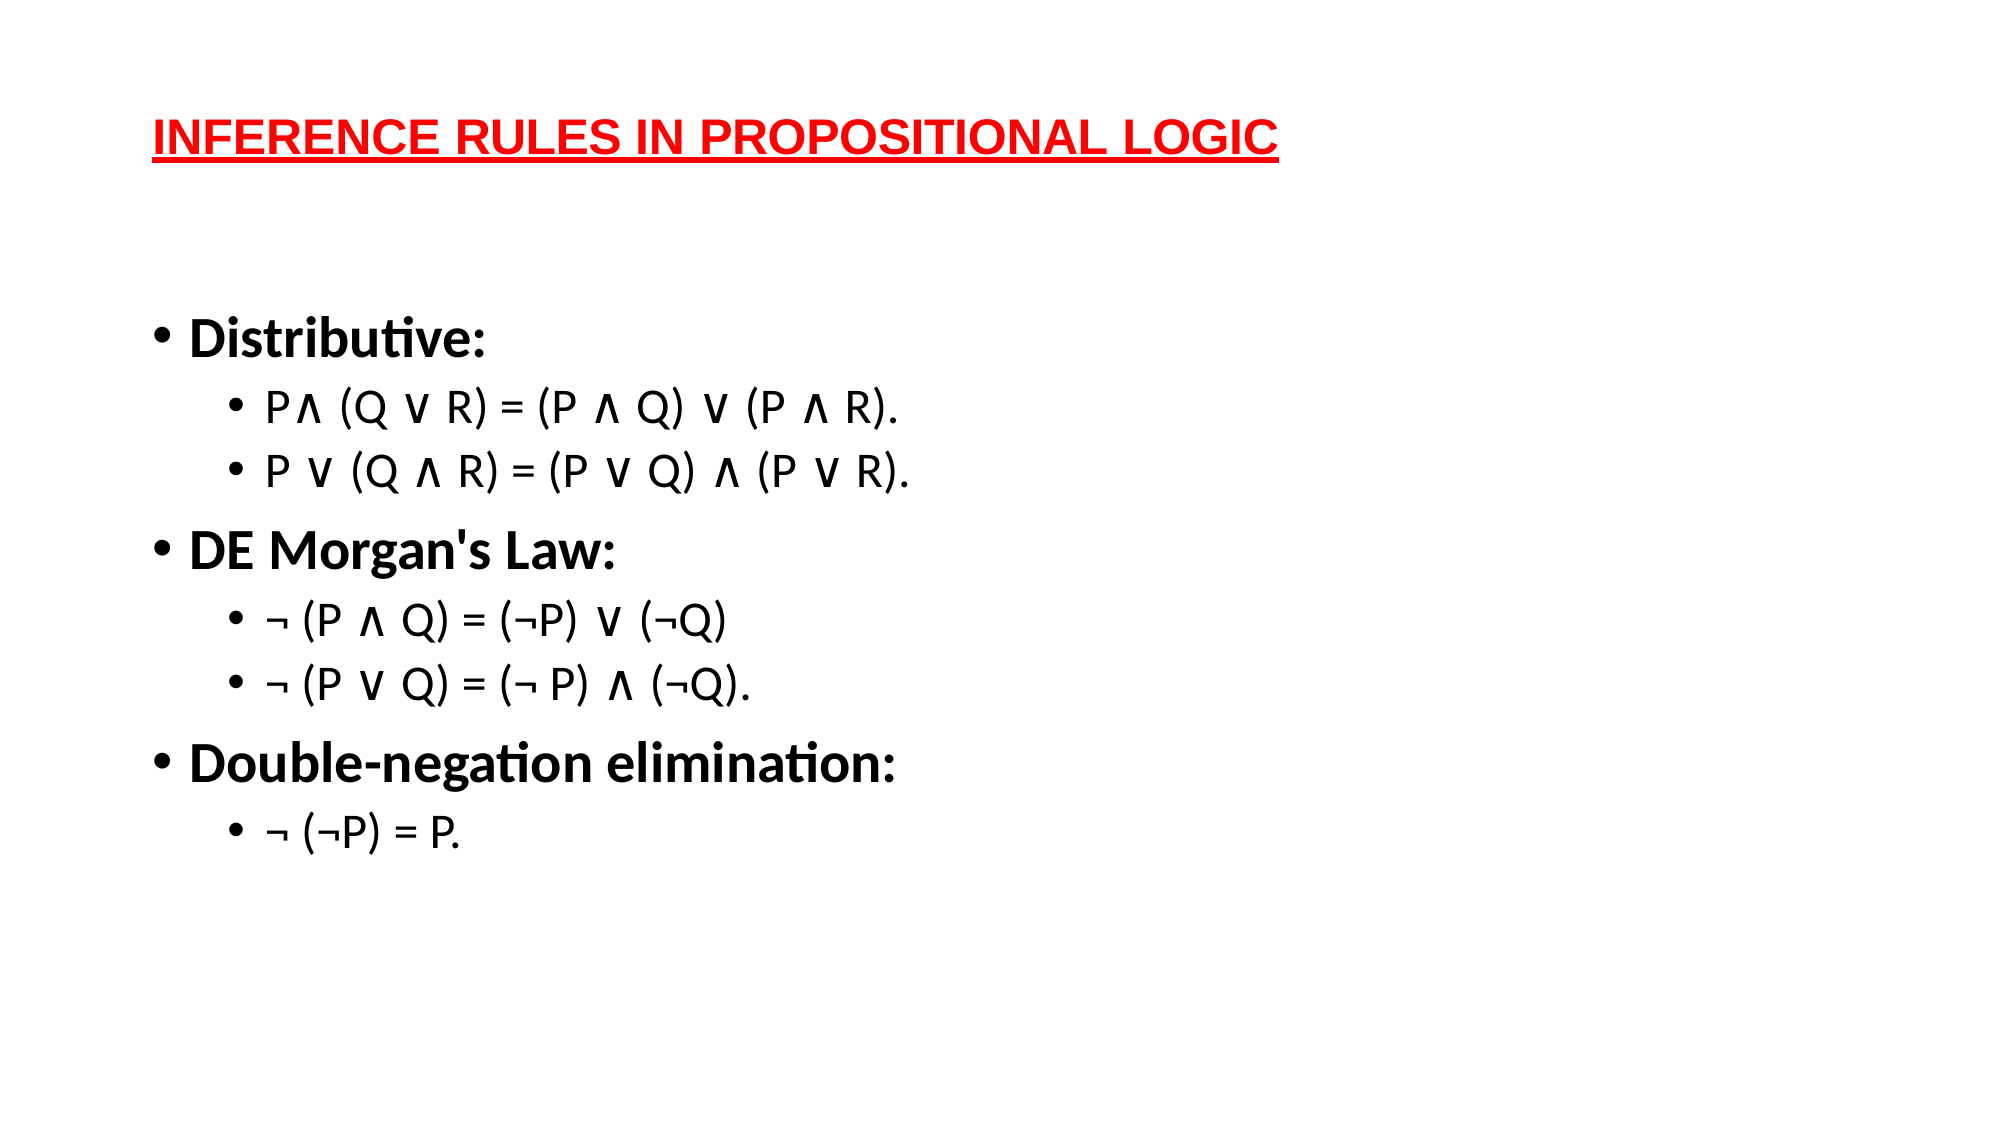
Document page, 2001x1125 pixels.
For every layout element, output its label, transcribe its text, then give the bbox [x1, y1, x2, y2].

list Distributive: P∧ (Q ∨ R) = (P ∧ Q) ∨ (P ∧ R). P ∨ (Q ∧ R) = (P ∨ Q) ∧ (P ∨ R). DE Morgan's Law: ¬ (P ∧ Q) = (¬P) ∨ (¬Q) ¬ (P ∨ Q) = (¬ P) ∧ (¬Q). Double-negation elimination: ¬ (¬P) = P. [137, 299, 1863, 1014]
title INFERENCE RULES IN PROPOSITIONAL LOGIC [137, 59, 1863, 278]
